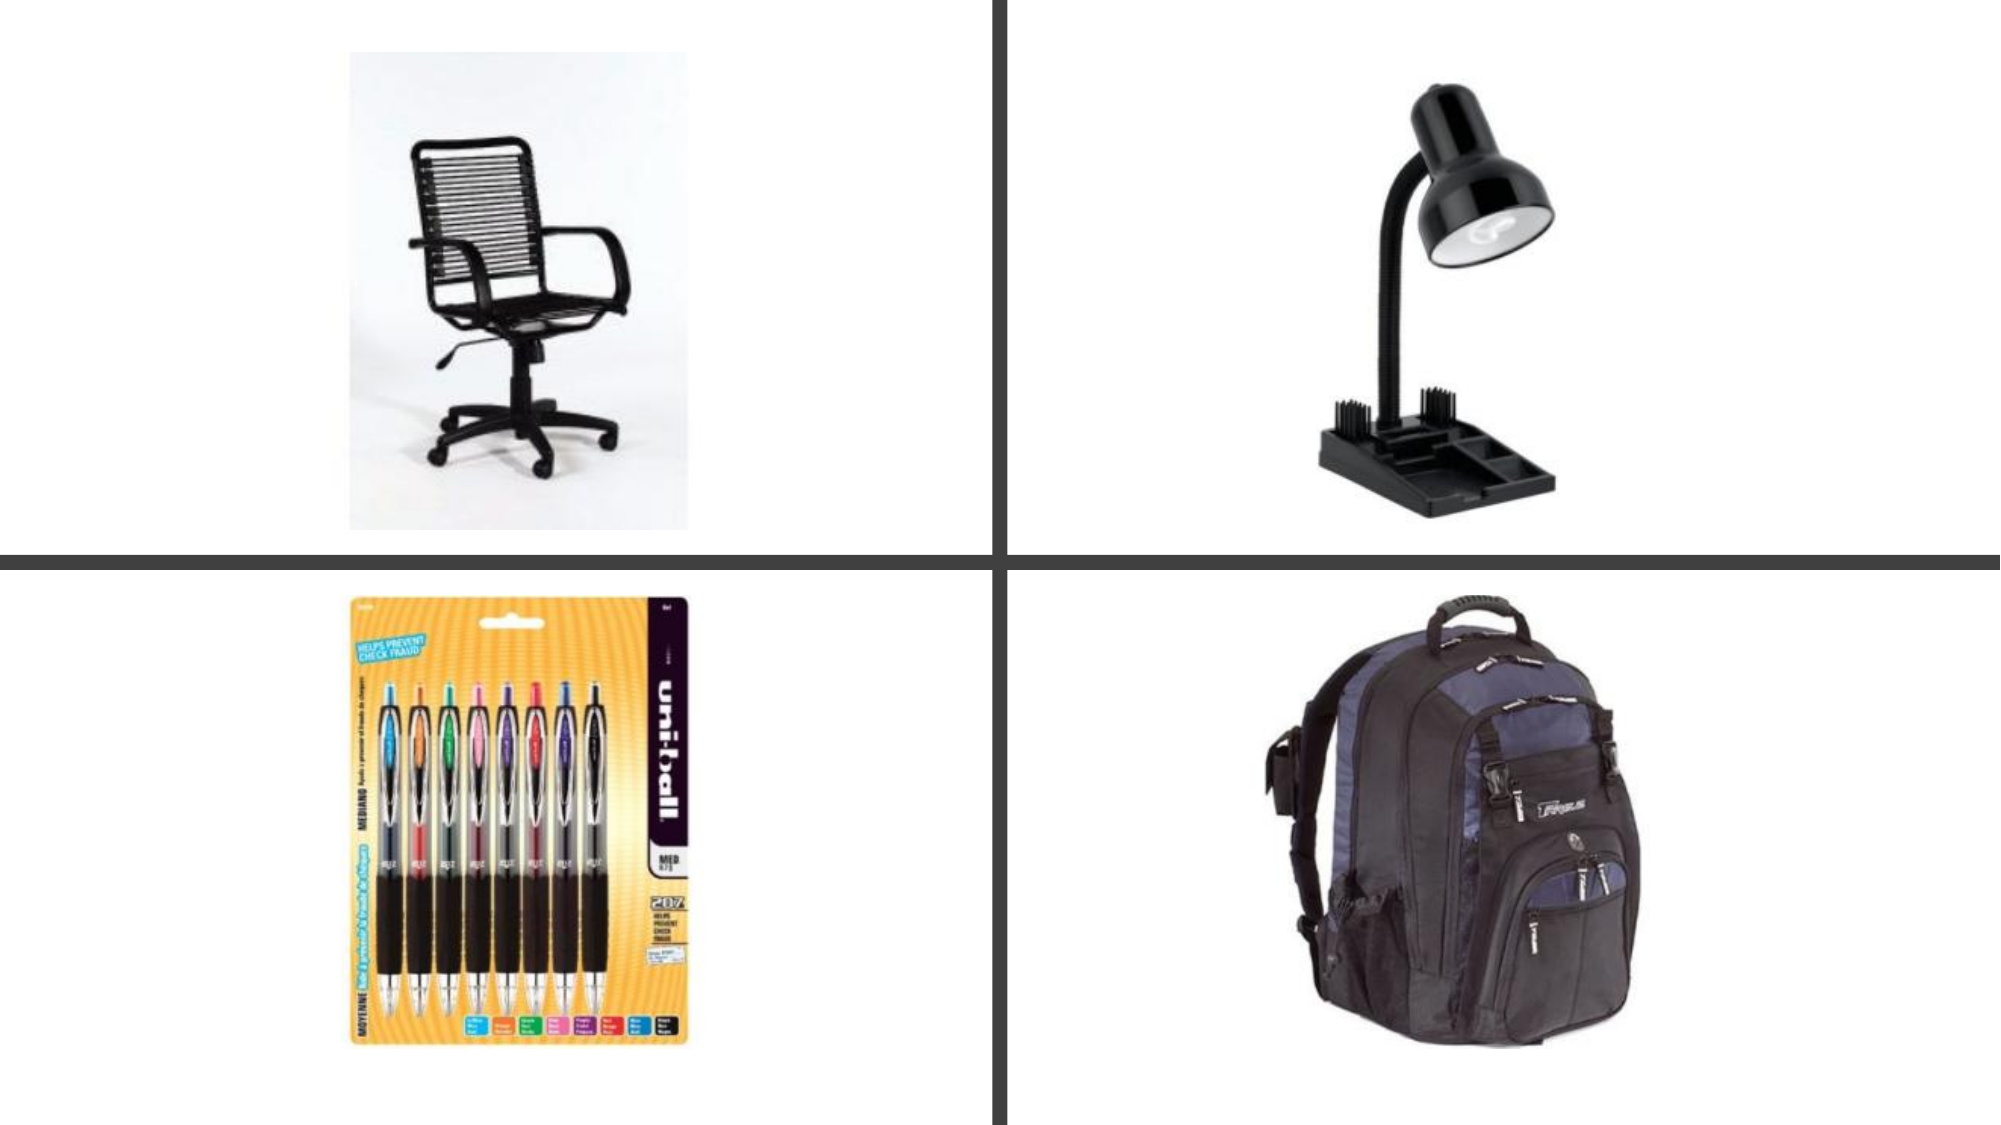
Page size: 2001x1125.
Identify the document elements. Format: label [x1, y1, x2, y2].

picture [1215, 52, 1693, 530]
text_box [991, 0, 1008, 554]
picture [281, 52, 759, 530]
picture [1227, 595, 1681, 1049]
text_box [991, 571, 1008, 1125]
picture [293, 595, 747, 1049]
text_box [994, 554, 2000, 571]
text_box [0, 554, 994, 571]
